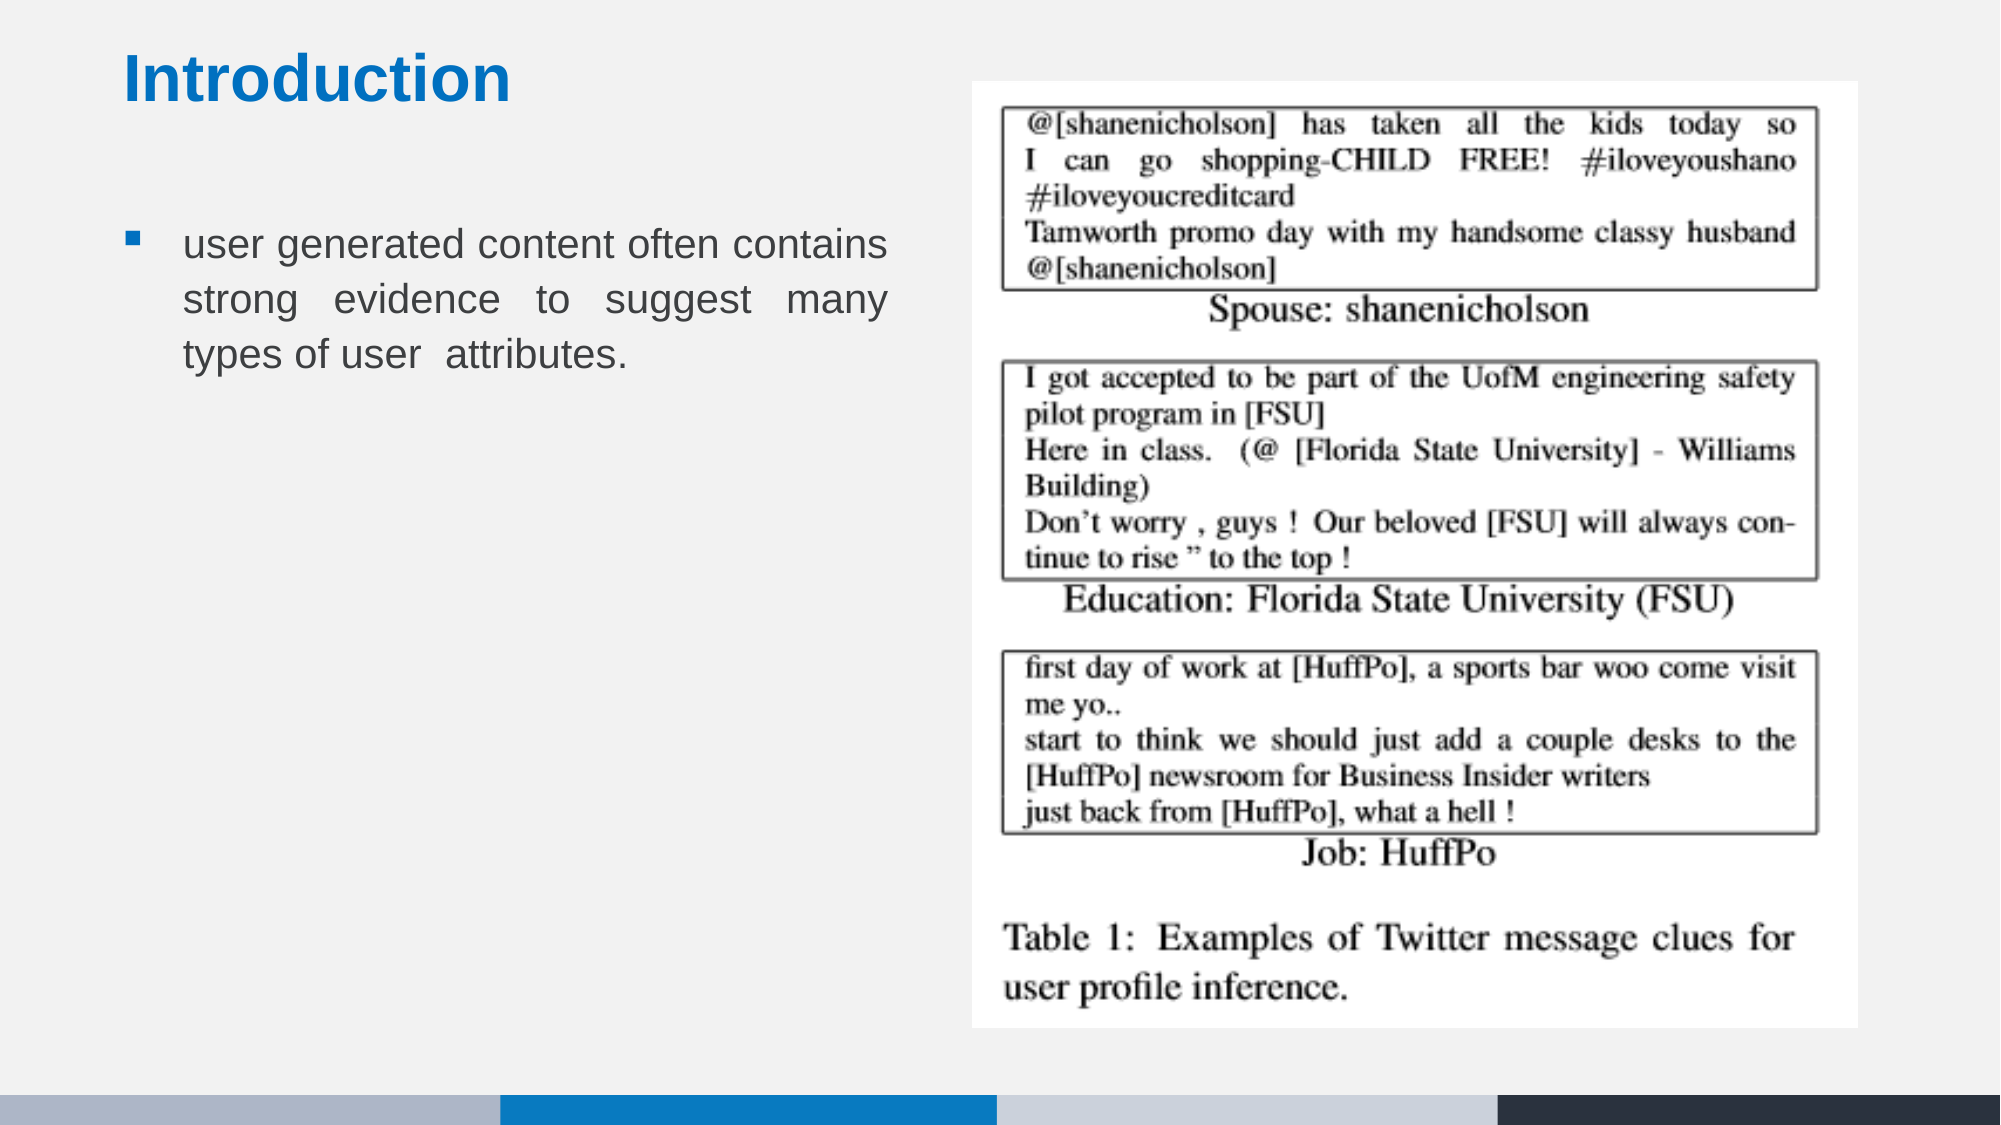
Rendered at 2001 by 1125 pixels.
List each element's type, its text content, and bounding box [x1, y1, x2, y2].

list user generated content often contains strong evidence to suggest many types of user attributes. [108, 204, 904, 1014]
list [972, 81, 1858, 1028]
title Introduction [108, 27, 1884, 133]
